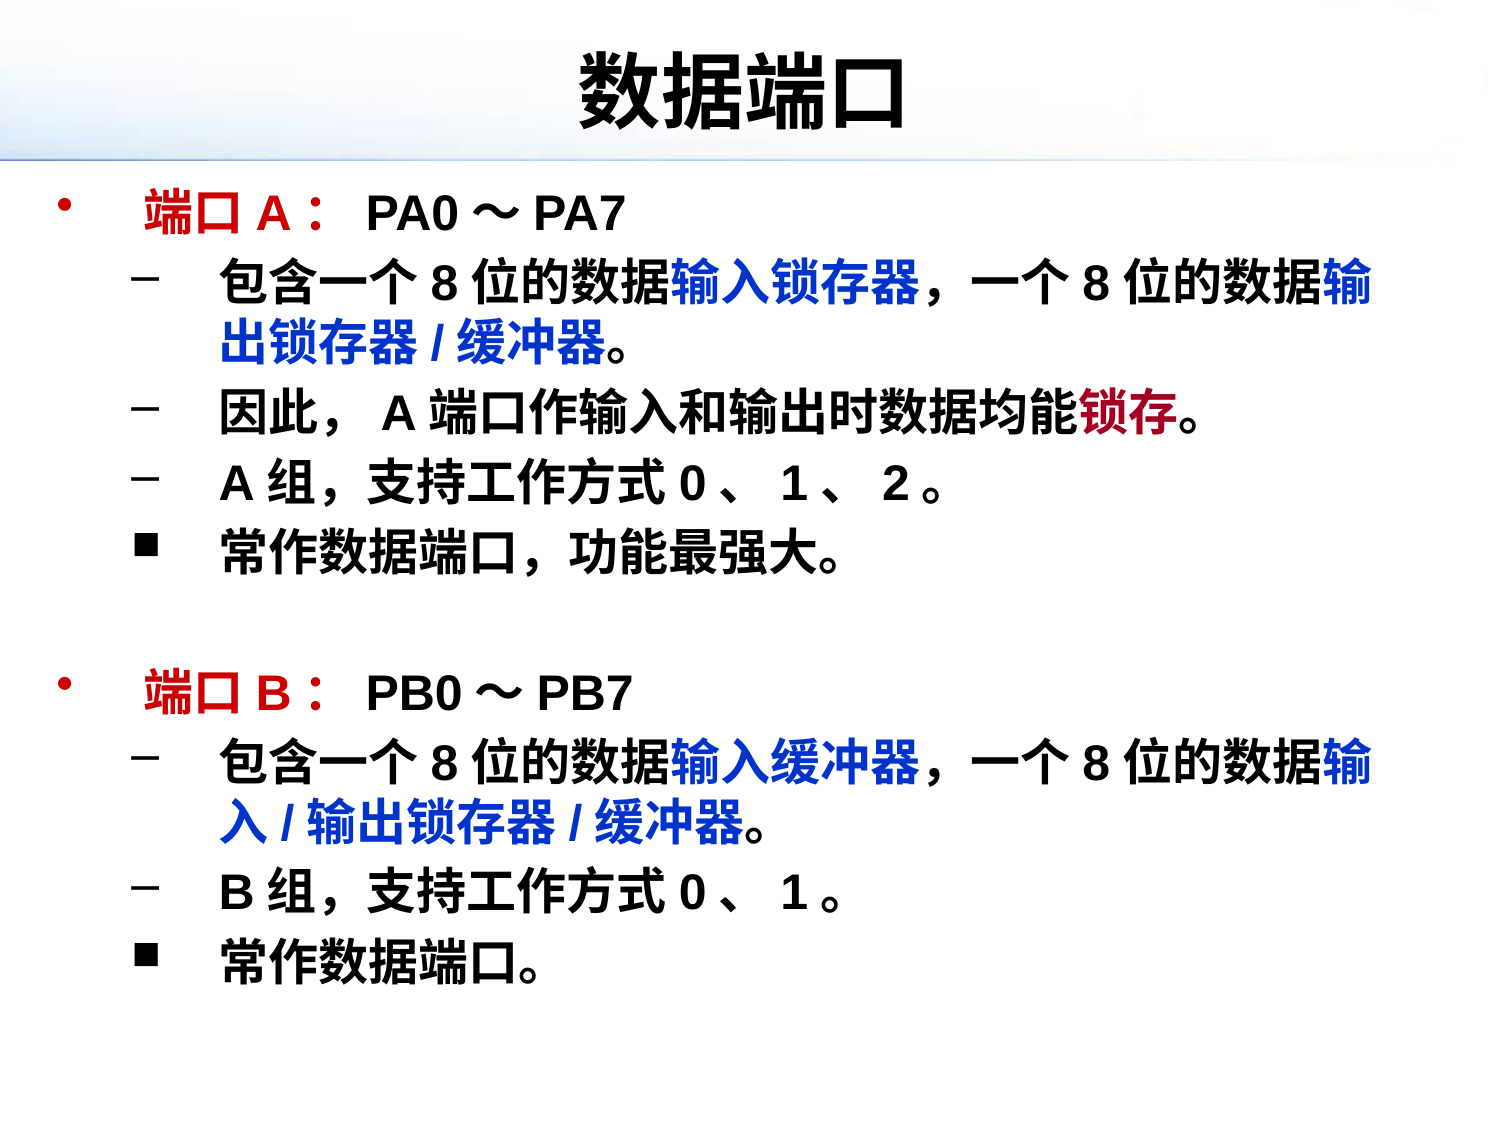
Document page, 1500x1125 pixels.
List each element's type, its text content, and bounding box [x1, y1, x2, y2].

list 端口A：PA0～PA7 包含一个8位的数据输入锁存器，一个8位的数据输出锁存器/缓冲器。 因此，A端口作输入和输出时数据均能锁存。 A组，支持工作方式0、1、2。 常作数据端口，功能最强大。 端口B：PB0～PB7 包含一个8位的数据输入缓冲器，一个8位的数据输入/输出锁存器/缓冲器。 B组，支持工作方式0、1。 常作数据端口。 [41, 172, 1436, 1071]
title 数据端口 [29, 31, 1459, 147]
picture [0, 0, 1500, 161]
